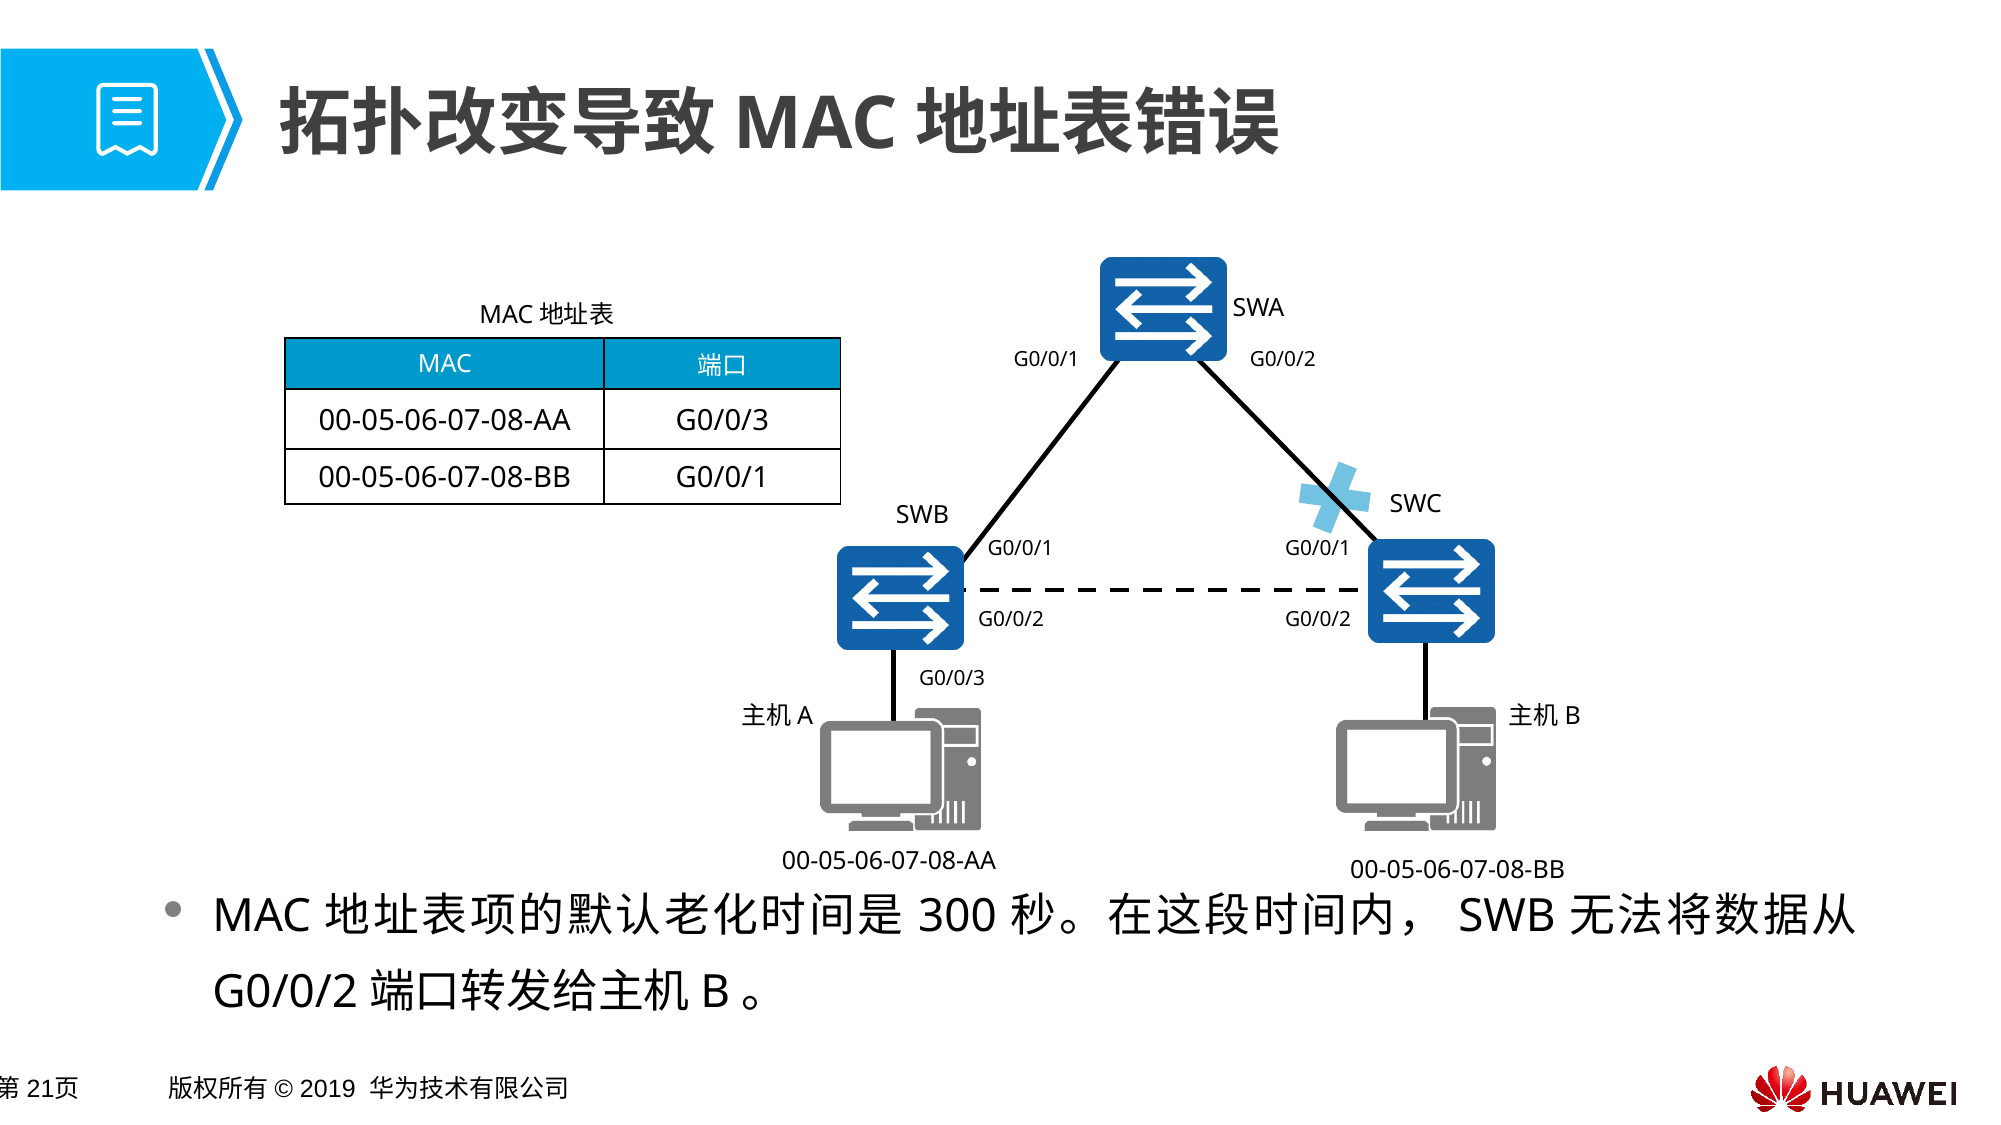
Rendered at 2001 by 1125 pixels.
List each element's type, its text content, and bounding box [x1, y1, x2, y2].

title 拓扑改变导致MAC地址表错误 [261, 67, 1875, 173]
table_cell 00-05-06-07-08-AA [286, 390, 603, 448]
list MAC地址表项的默认老化时间是300秒。在这段时间内，SWB无法将数据从G0/0/2端口转发给主机B。 [149, 243, 1883, 1012]
picture [1368, 539, 1495, 643]
picture [1100, 256, 1228, 361]
table_cell G0/0/3 [605, 390, 722, 448]
picture [1335, 707, 1497, 831]
picture [1751, 1066, 1956, 1112]
text_box MAC地址表 [464, 290, 630, 336]
picture [820, 707, 981, 831]
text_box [727, 283, 1594, 892]
table_cell G0/0/1 [605, 450, 722, 503]
table_header MAC [286, 339, 603, 388]
table_cell 00-05-06-07-08-BB [286, 450, 603, 503]
picture [837, 546, 964, 650]
table_header 端口 [605, 339, 722, 388]
